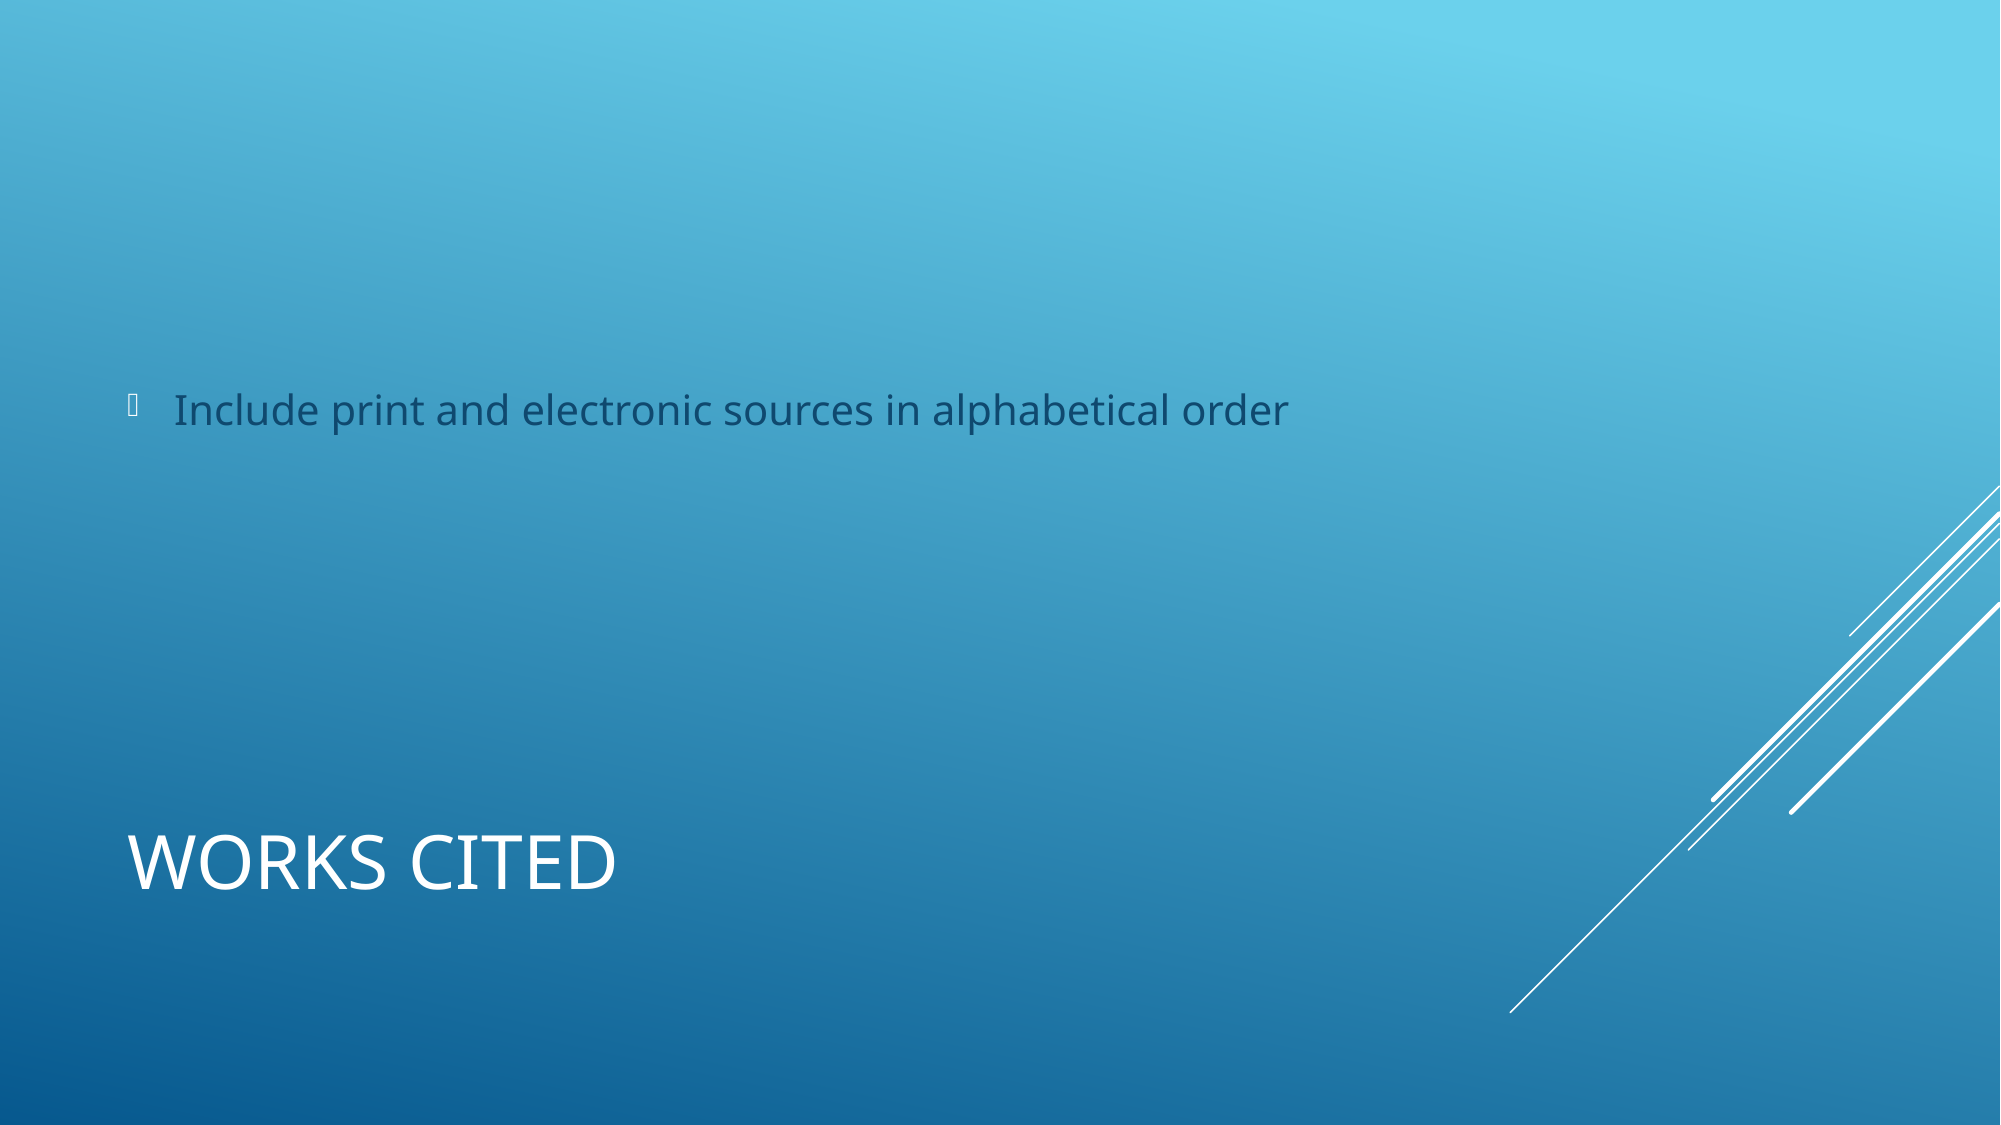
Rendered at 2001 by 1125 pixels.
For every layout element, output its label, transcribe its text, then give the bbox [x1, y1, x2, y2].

title Works Cited [112, 736, 1513, 984]
list Include print and electronic sources in alphabetical order [112, 112, 1513, 706]
